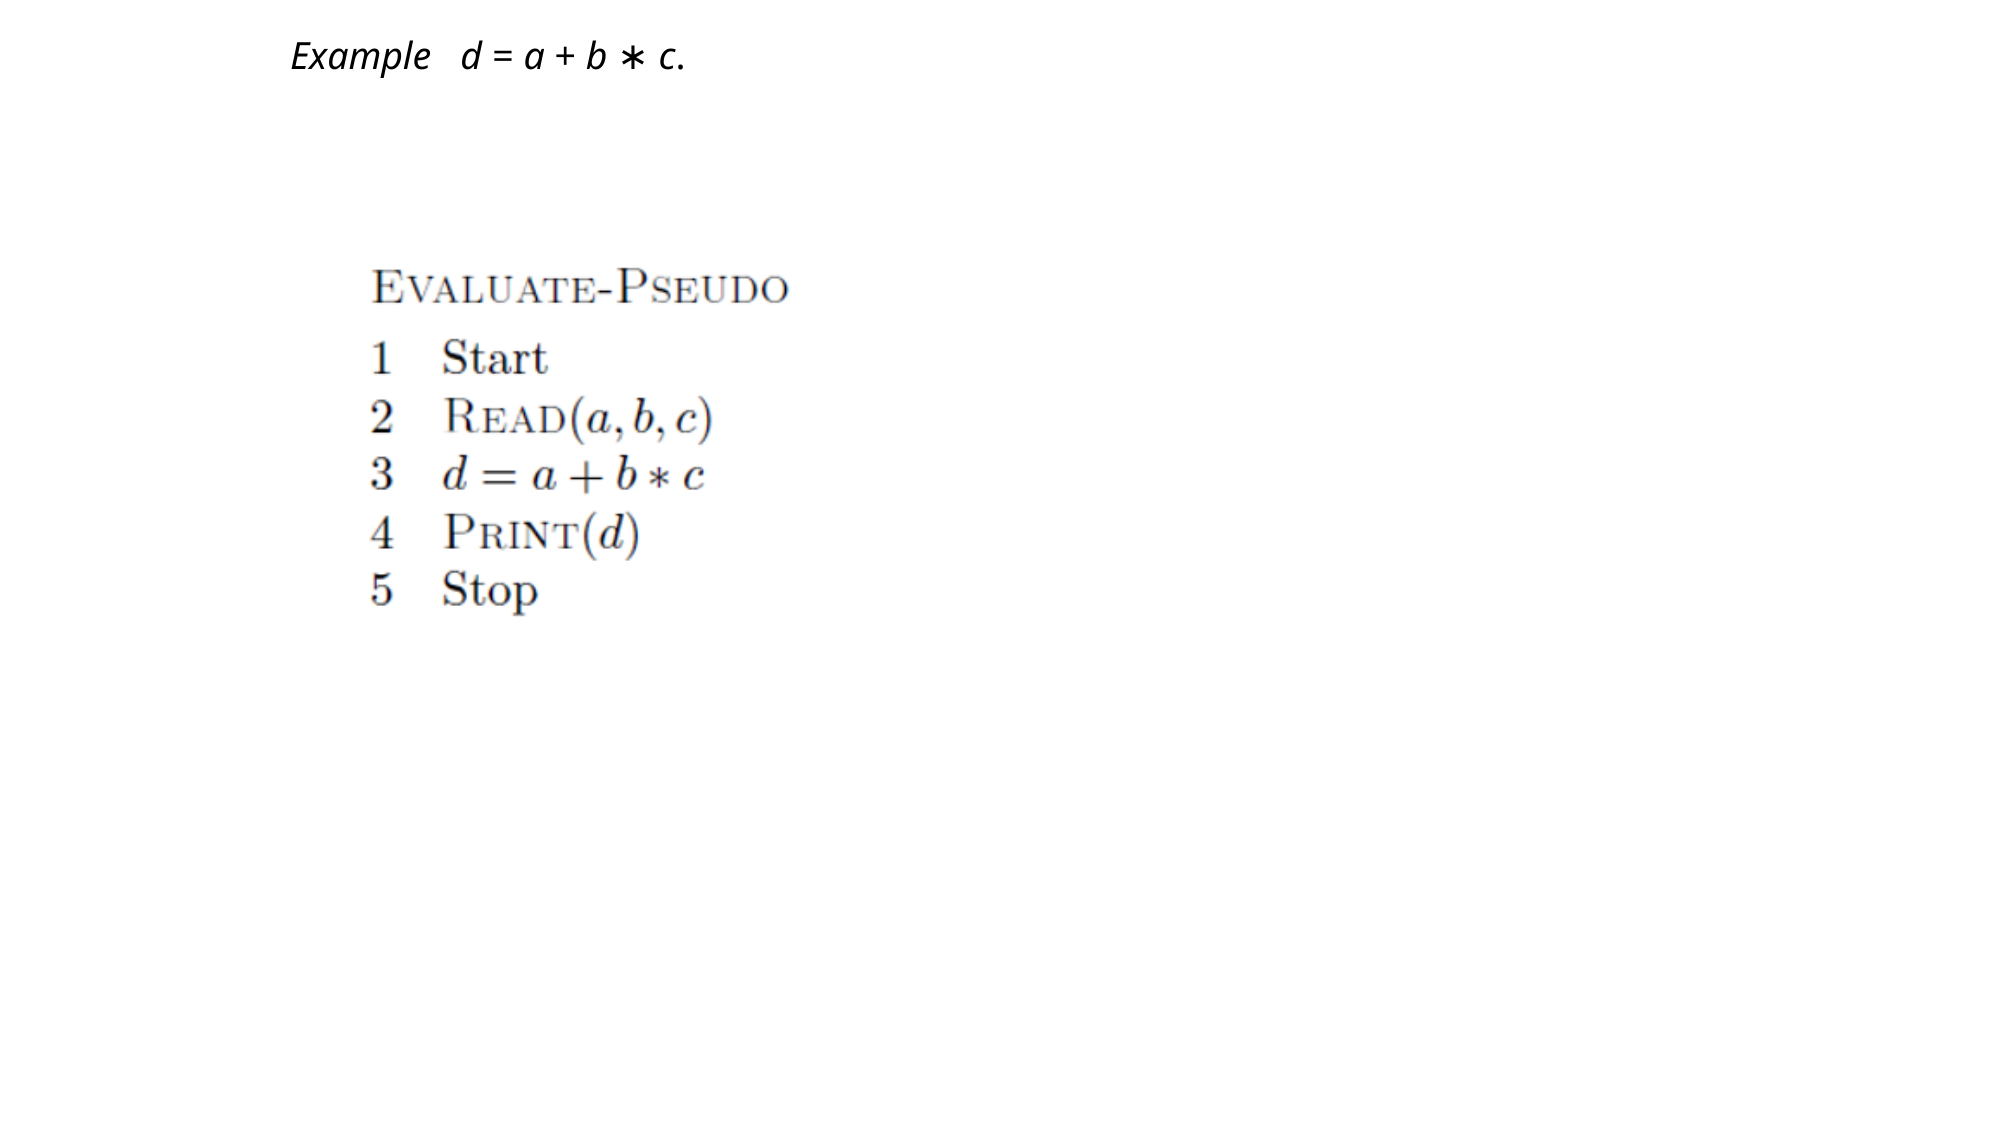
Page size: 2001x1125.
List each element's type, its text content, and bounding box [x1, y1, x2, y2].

title Example d = a + b ∗ c. [275, 0, 2000, 167]
picture [237, 239, 1046, 696]
